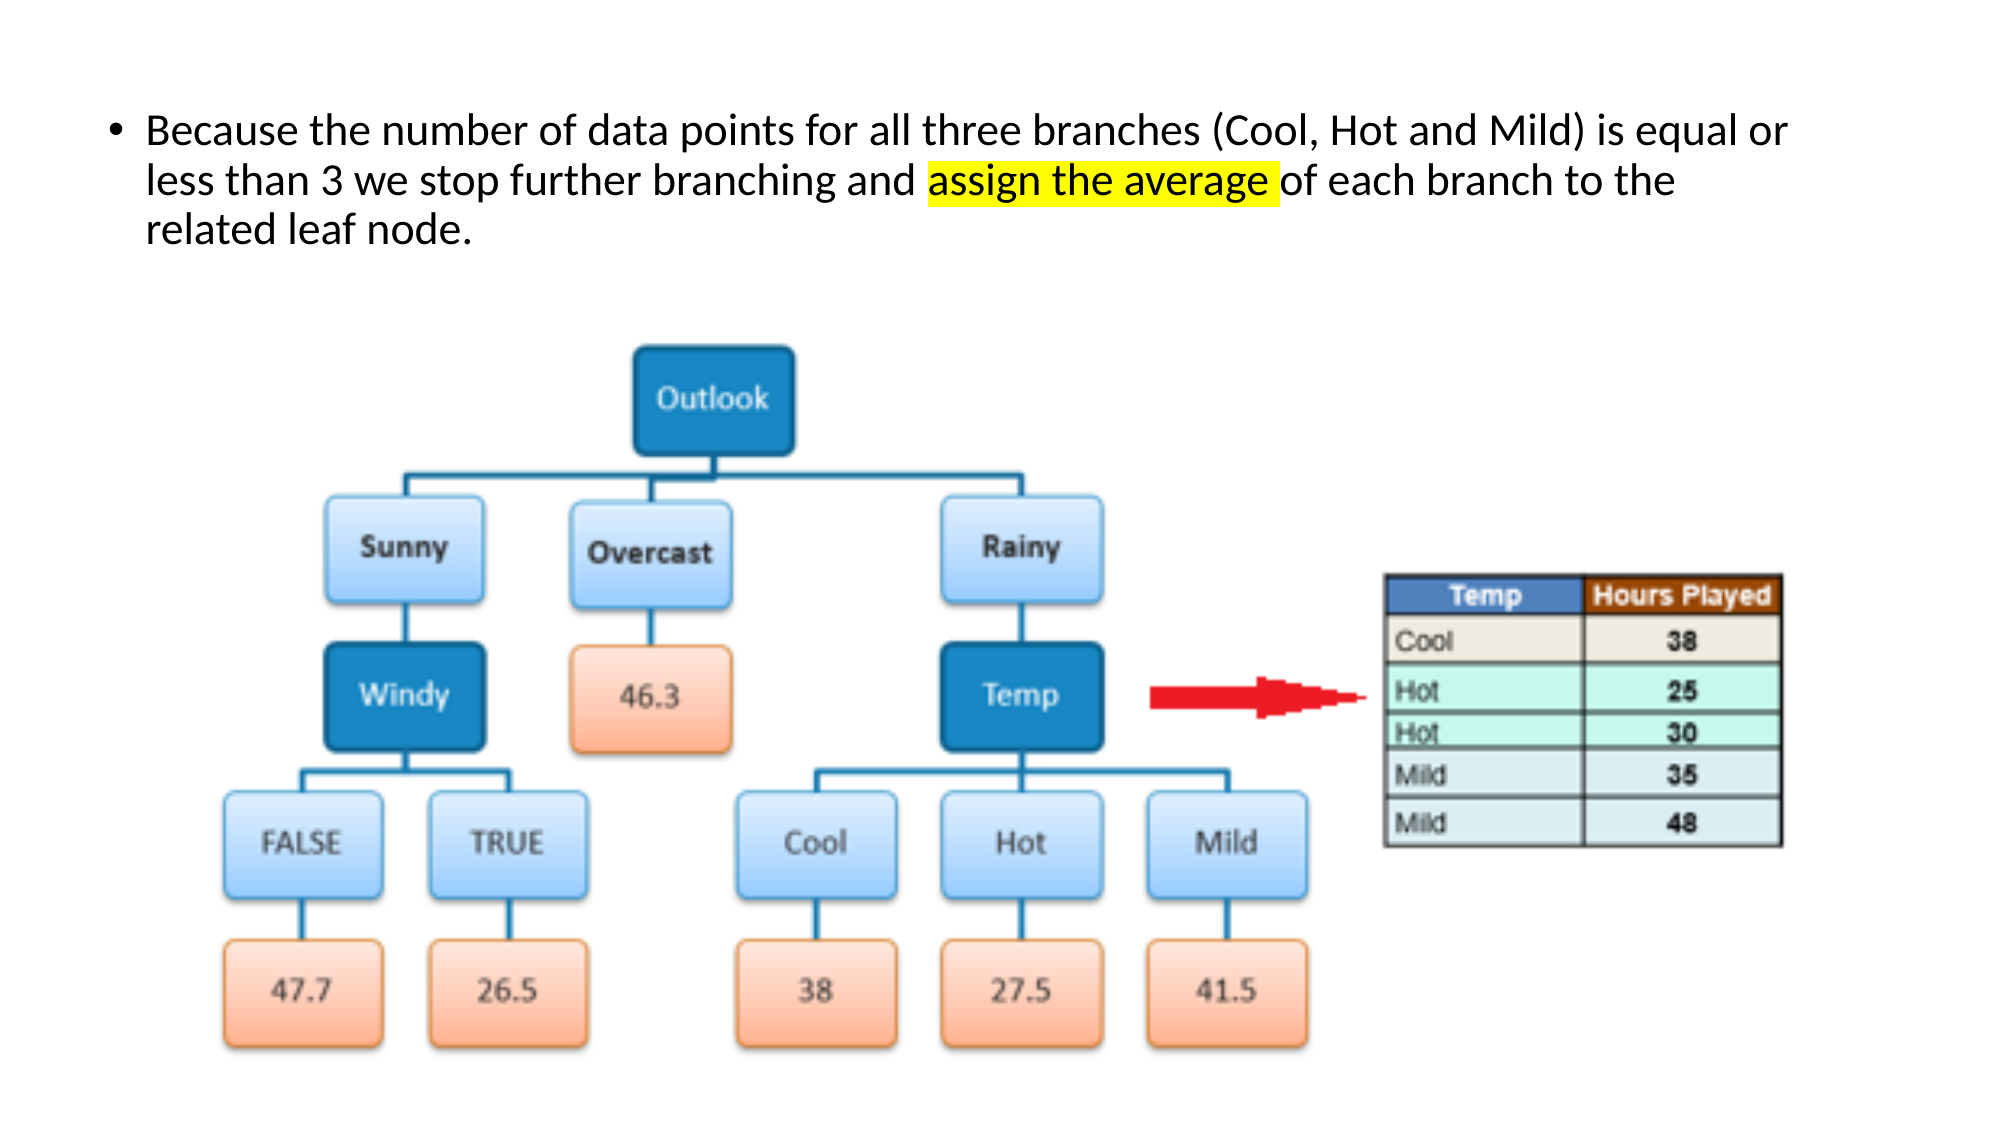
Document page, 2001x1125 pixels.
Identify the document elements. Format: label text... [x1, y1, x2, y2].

list Because the number of data points for all three branches (Cool, Hot and Mild) is equal or less than 3 we stop further branching and assign the average of each branch to the related leaf node. [93, 98, 1819, 813]
picture [156, 319, 1849, 1111]
